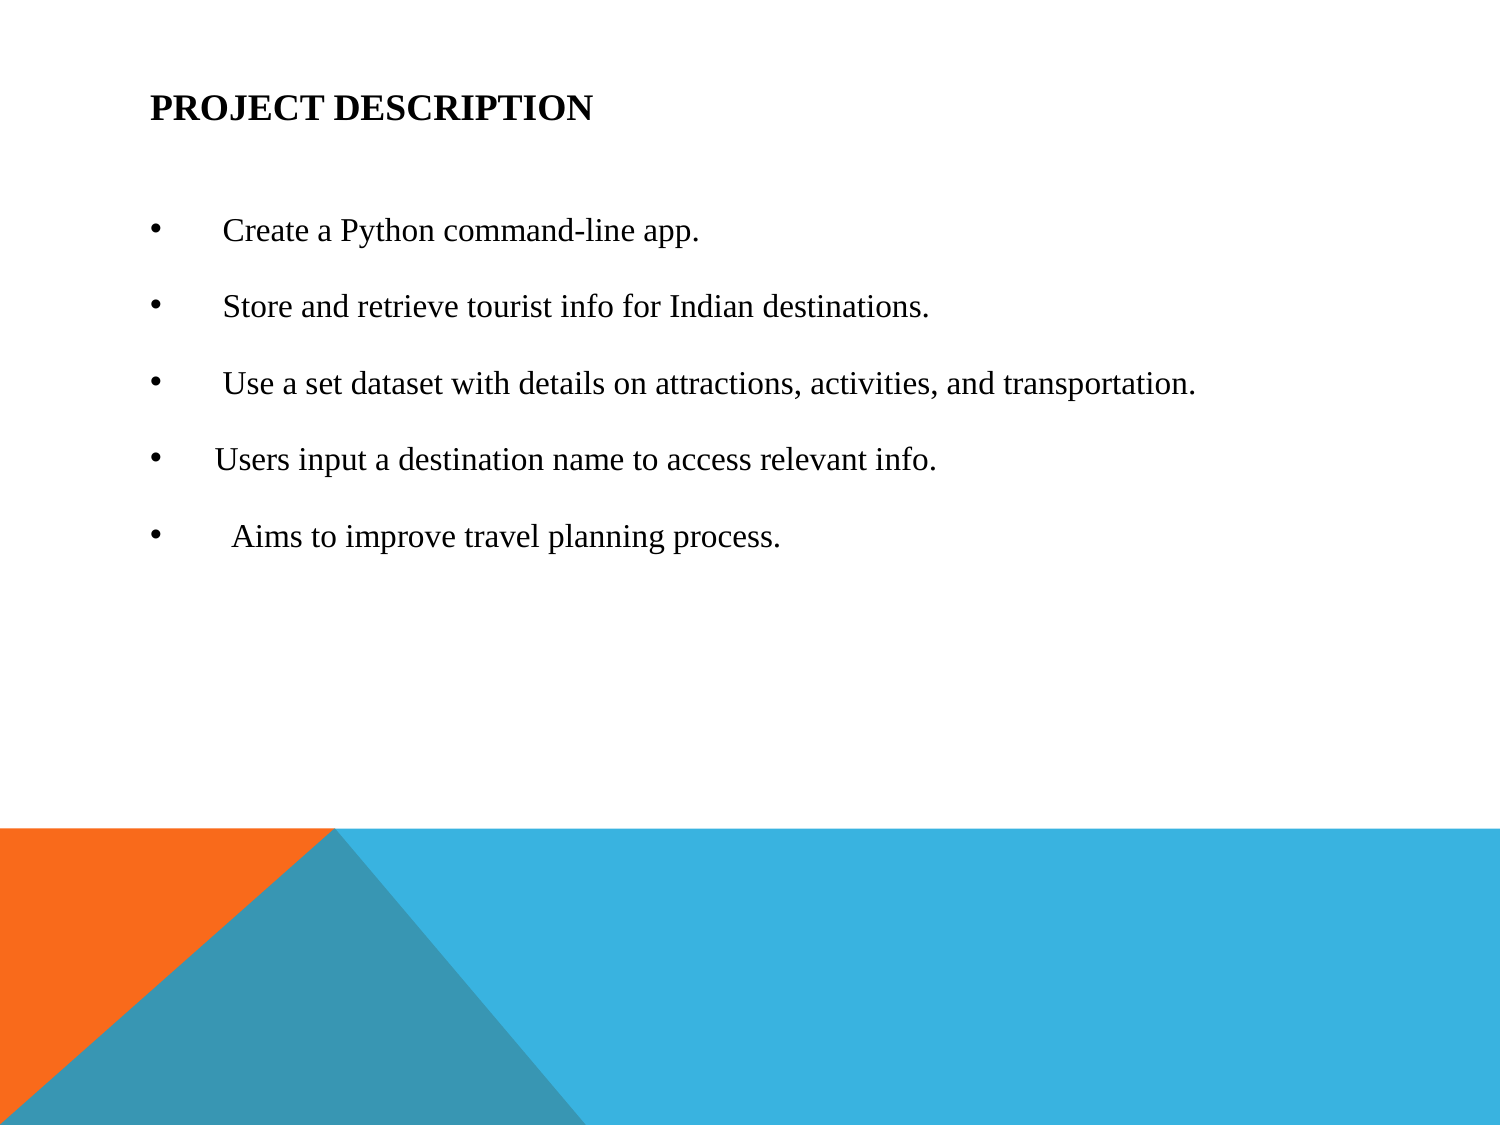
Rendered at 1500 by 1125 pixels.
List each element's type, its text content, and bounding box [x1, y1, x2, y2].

title Project Description [135, 60, 1369, 150]
list Create a Python command-line app. Store and retrieve tourist info for Indian destinations. Use a set dataset with details on attractions, activities, and transportation. Users input a destination name to access relevant info. Aims to improve travel planning process. [135, 180, 1369, 768]
